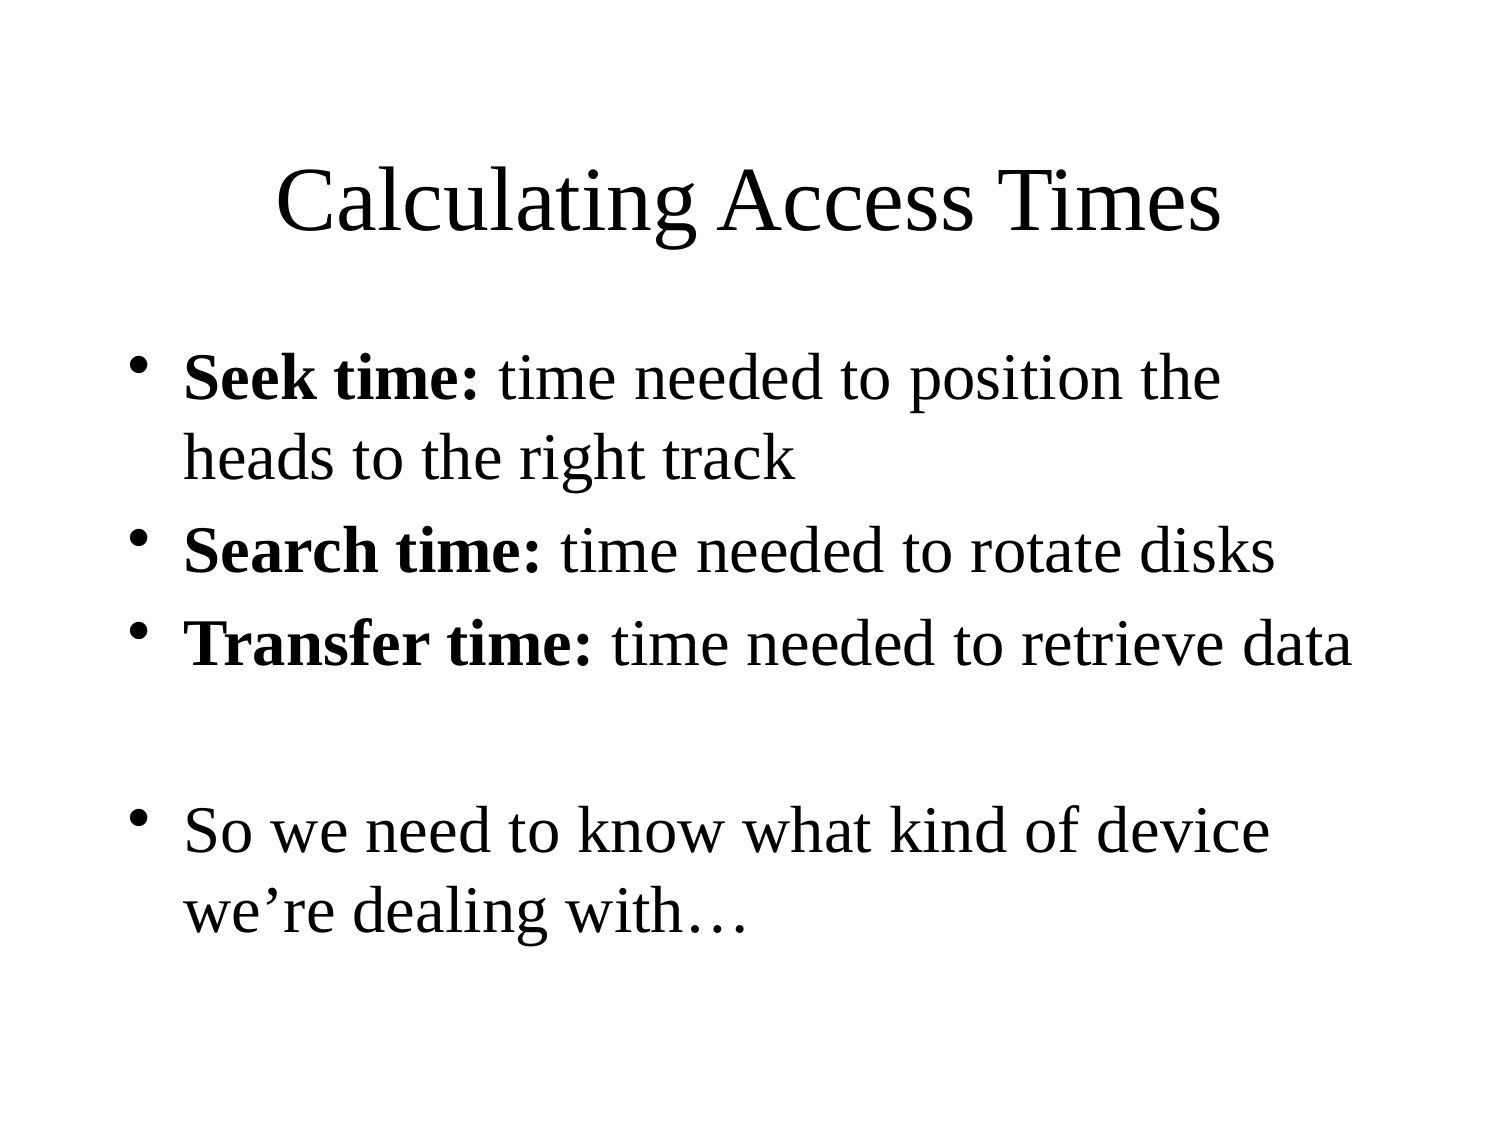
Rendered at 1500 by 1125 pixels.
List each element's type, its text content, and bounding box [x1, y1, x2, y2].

list Seek time: time needed to position the heads to the right track Search time: time needed to rotate disks Transfer time: time needed to retrieve data So we need to know what kind of device we’re dealing with… [112, 324, 1388, 1000]
title Calculating Access Times [112, 99, 1388, 288]
